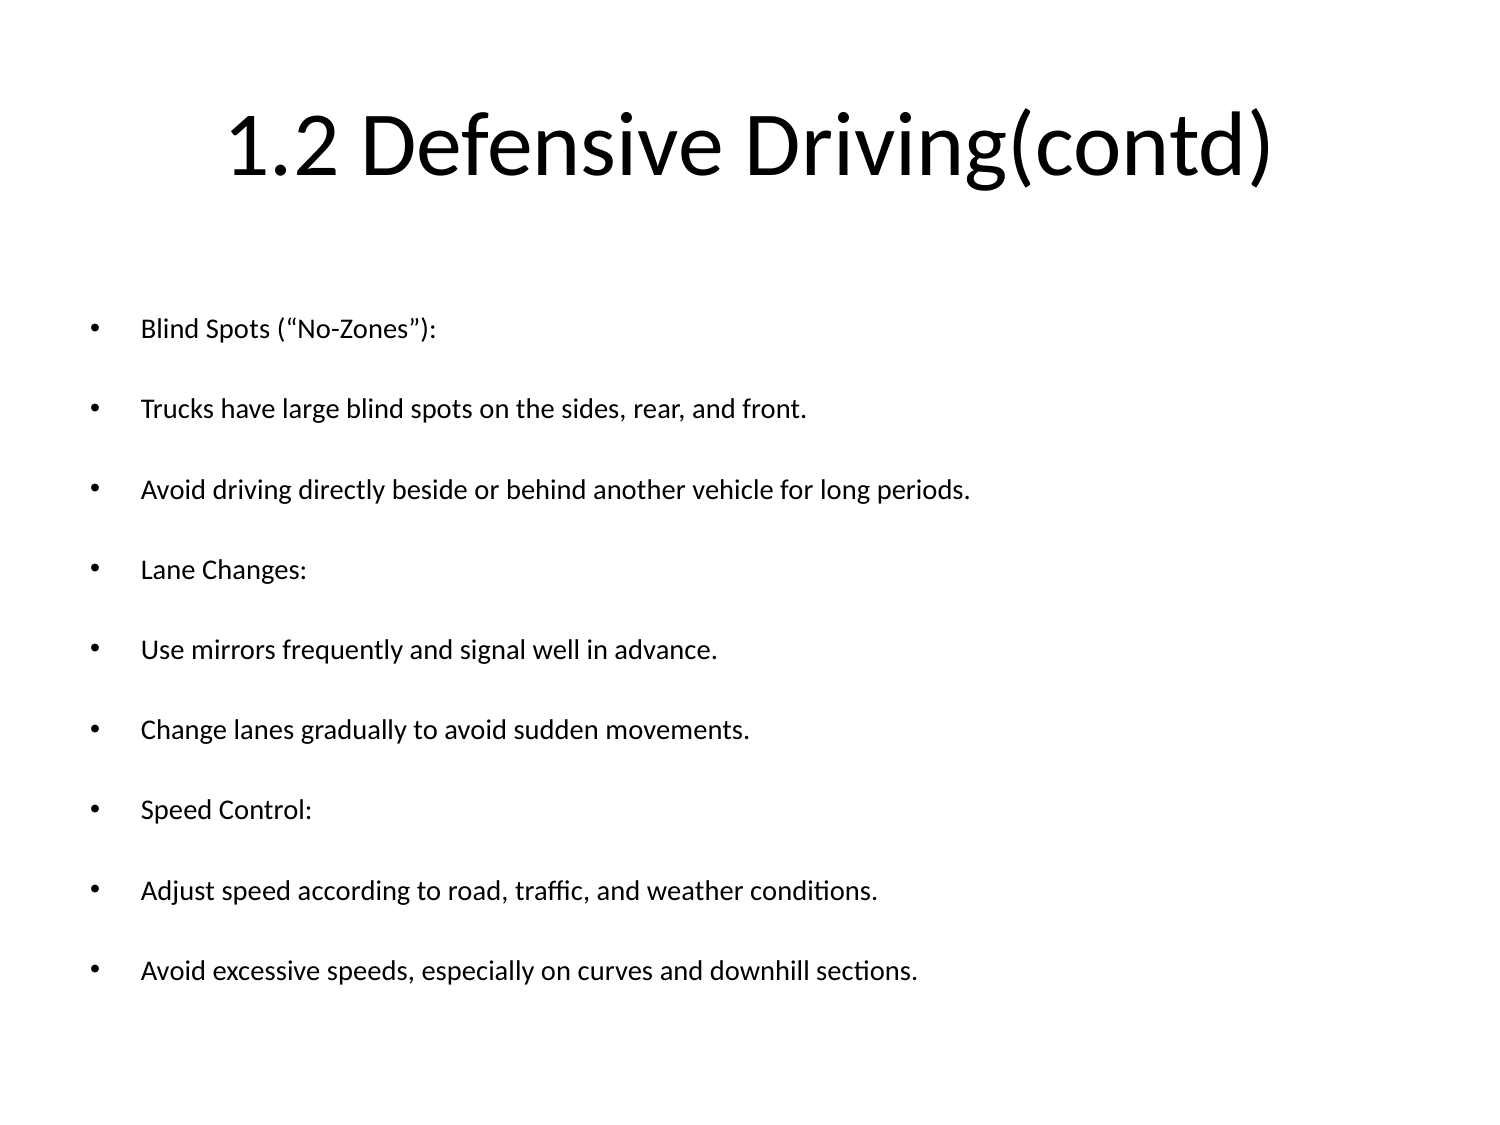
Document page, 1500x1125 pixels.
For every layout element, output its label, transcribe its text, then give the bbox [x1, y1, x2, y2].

list Blind Spots (“No-Zones”): Trucks have large blind spots on the sides, rear, and front. Avoid driving directly beside or behind another vehicle for long periods. Lane Changes: Use mirrors frequently and signal well in advance. Change lanes gradually to avoid sudden movements. Speed Control: Adjust speed according to road, traffic, and weather conditions. Avoid excessive speeds, especially on curves and downhill sections. [75, 262, 1425, 1005]
title 1.2 Defensive Driving(contd) [75, 45, 1425, 233]
